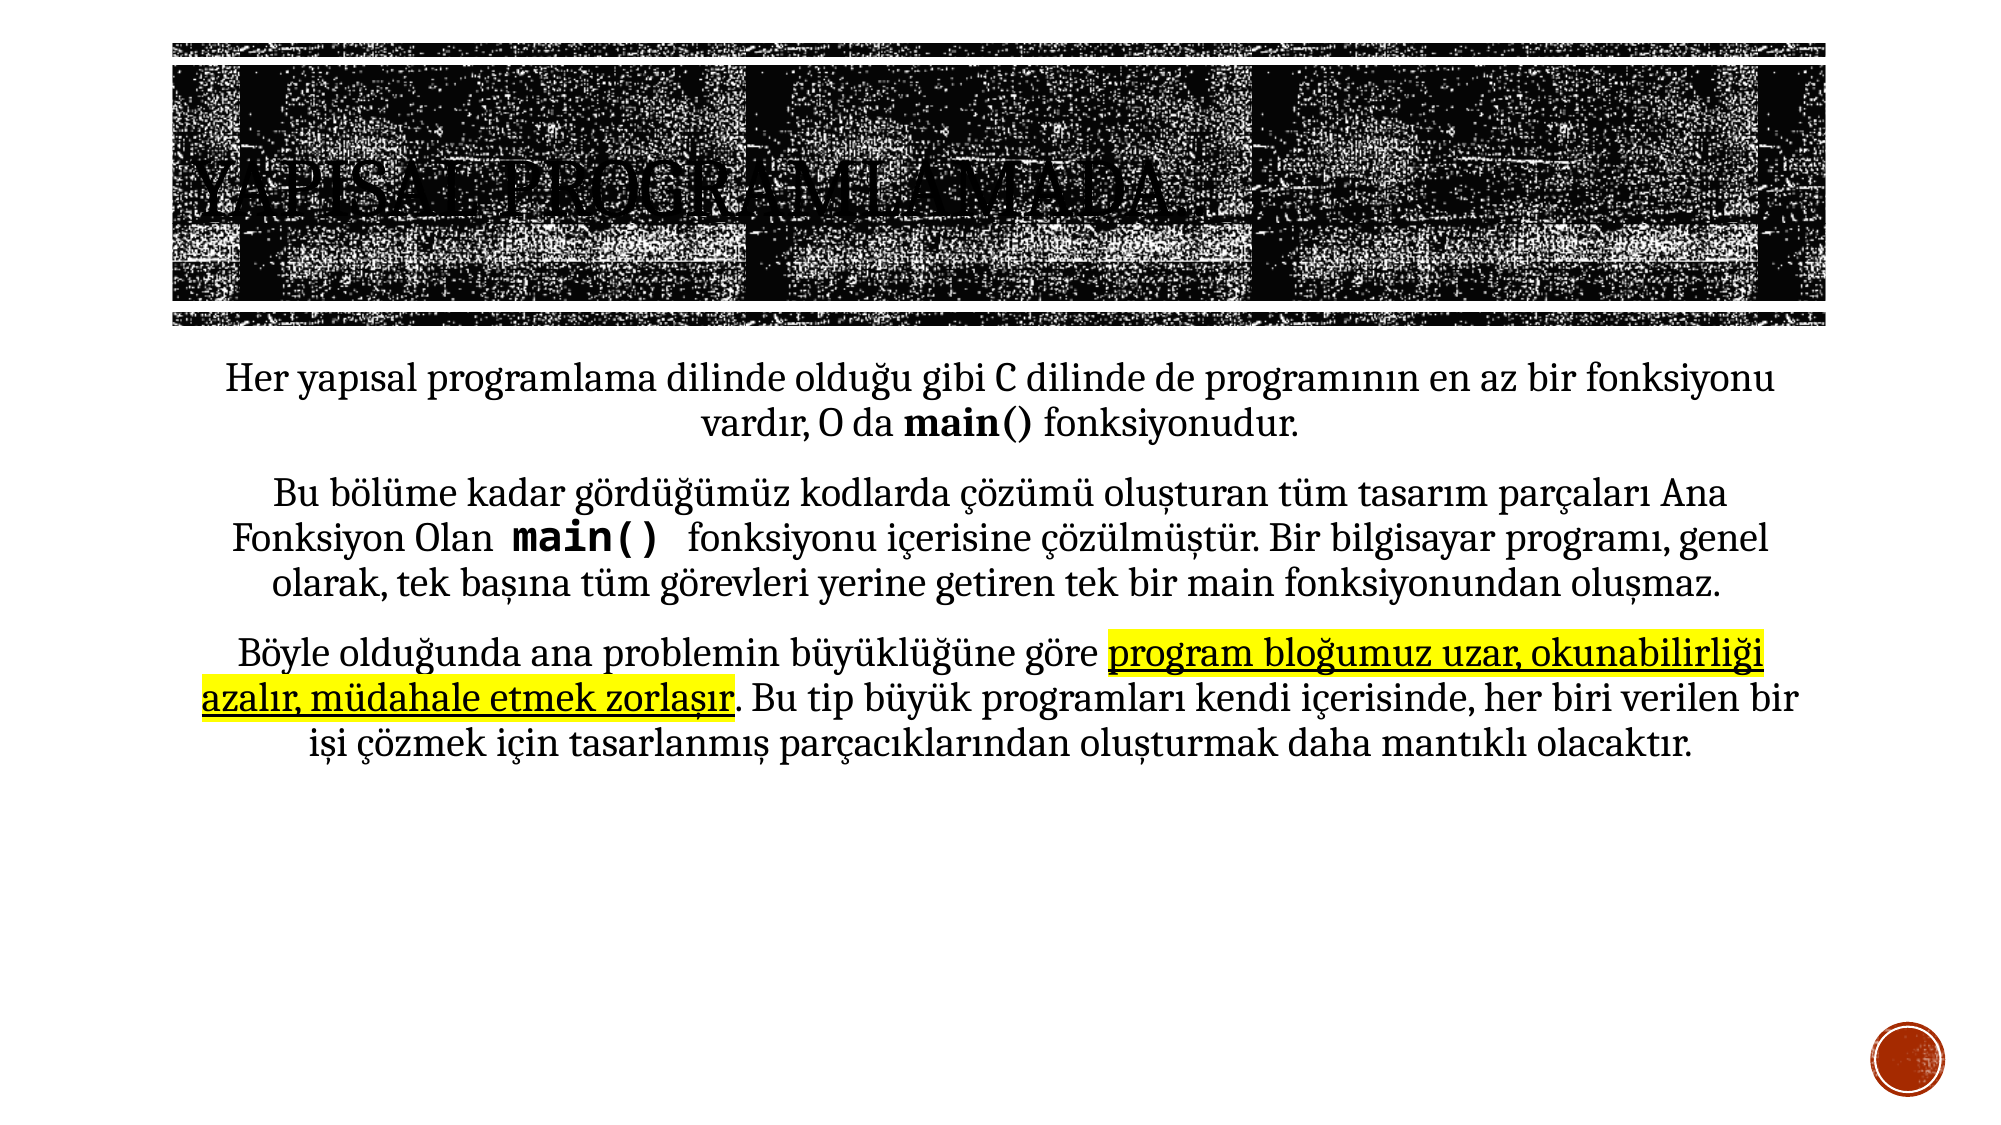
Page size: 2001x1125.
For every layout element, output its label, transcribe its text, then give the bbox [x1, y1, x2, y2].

title YAPISAL PROGRAMLAMADA.. [175, 79, 1826, 301]
picture [172, 43, 1826, 57]
picture [172, 65, 1826, 301]
picture [172, 312, 1826, 326]
list Her yapısal programlama dilinde olduğu gibi C dilinde de programının en az bir fonksiyonu vardır, O da main() fonksiyonudur. Bu bölüme kadar gördüğümüz kodlarda çözümü oluşturan tüm tasarım parçaları Ana Fonksiyon Olan main() fonksiyonu içerisine çözülmüştür. Bir bilgisayar programı, genel olarak, tek başına tüm görevleri yerine getiren tek bir main fonksiyonundan oluşmaz. Böyle olduğunda ana problemin büyüklüğüne göre program bloğumuz uzar, okunabilirliği azalır, müdahale etmek zorlaşır. Bu tip büyük programları kendi içerisinde, her biri verilen bir işi çözmek için tasarlanmış parçacıklarından oluşturmak daha mantıklı olacaktır. [175, 348, 1826, 1013]
